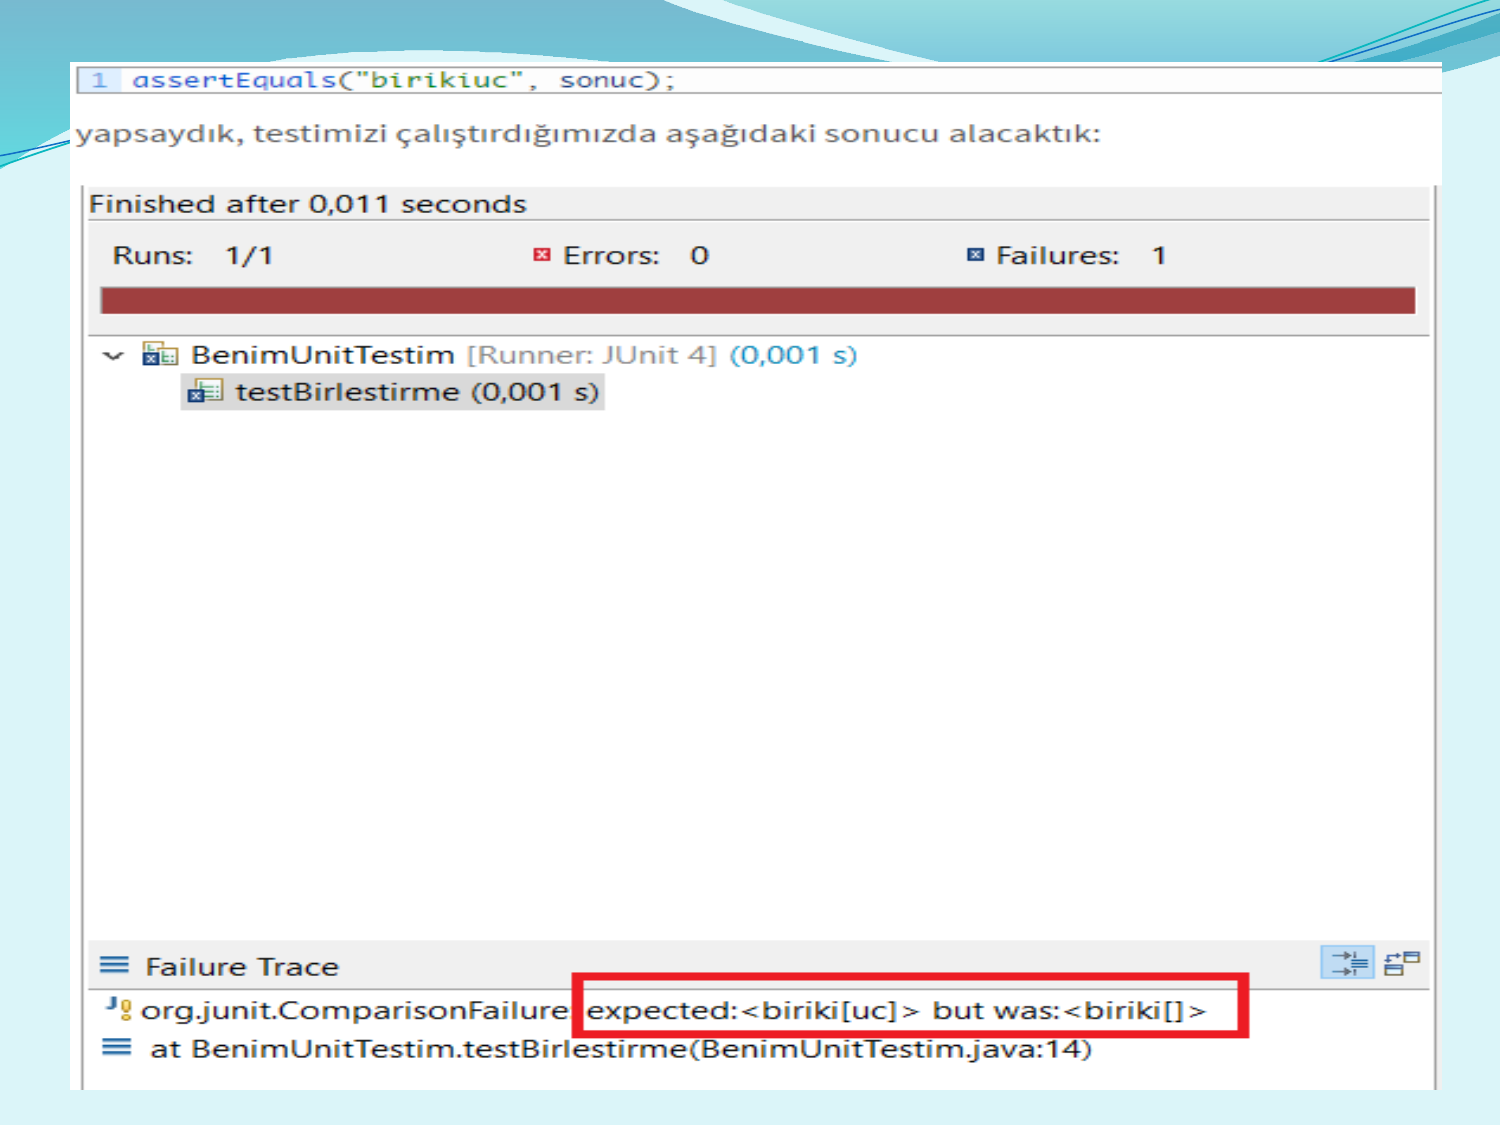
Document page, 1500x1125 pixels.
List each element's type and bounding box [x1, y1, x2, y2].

picture [70, 62, 1442, 1090]
